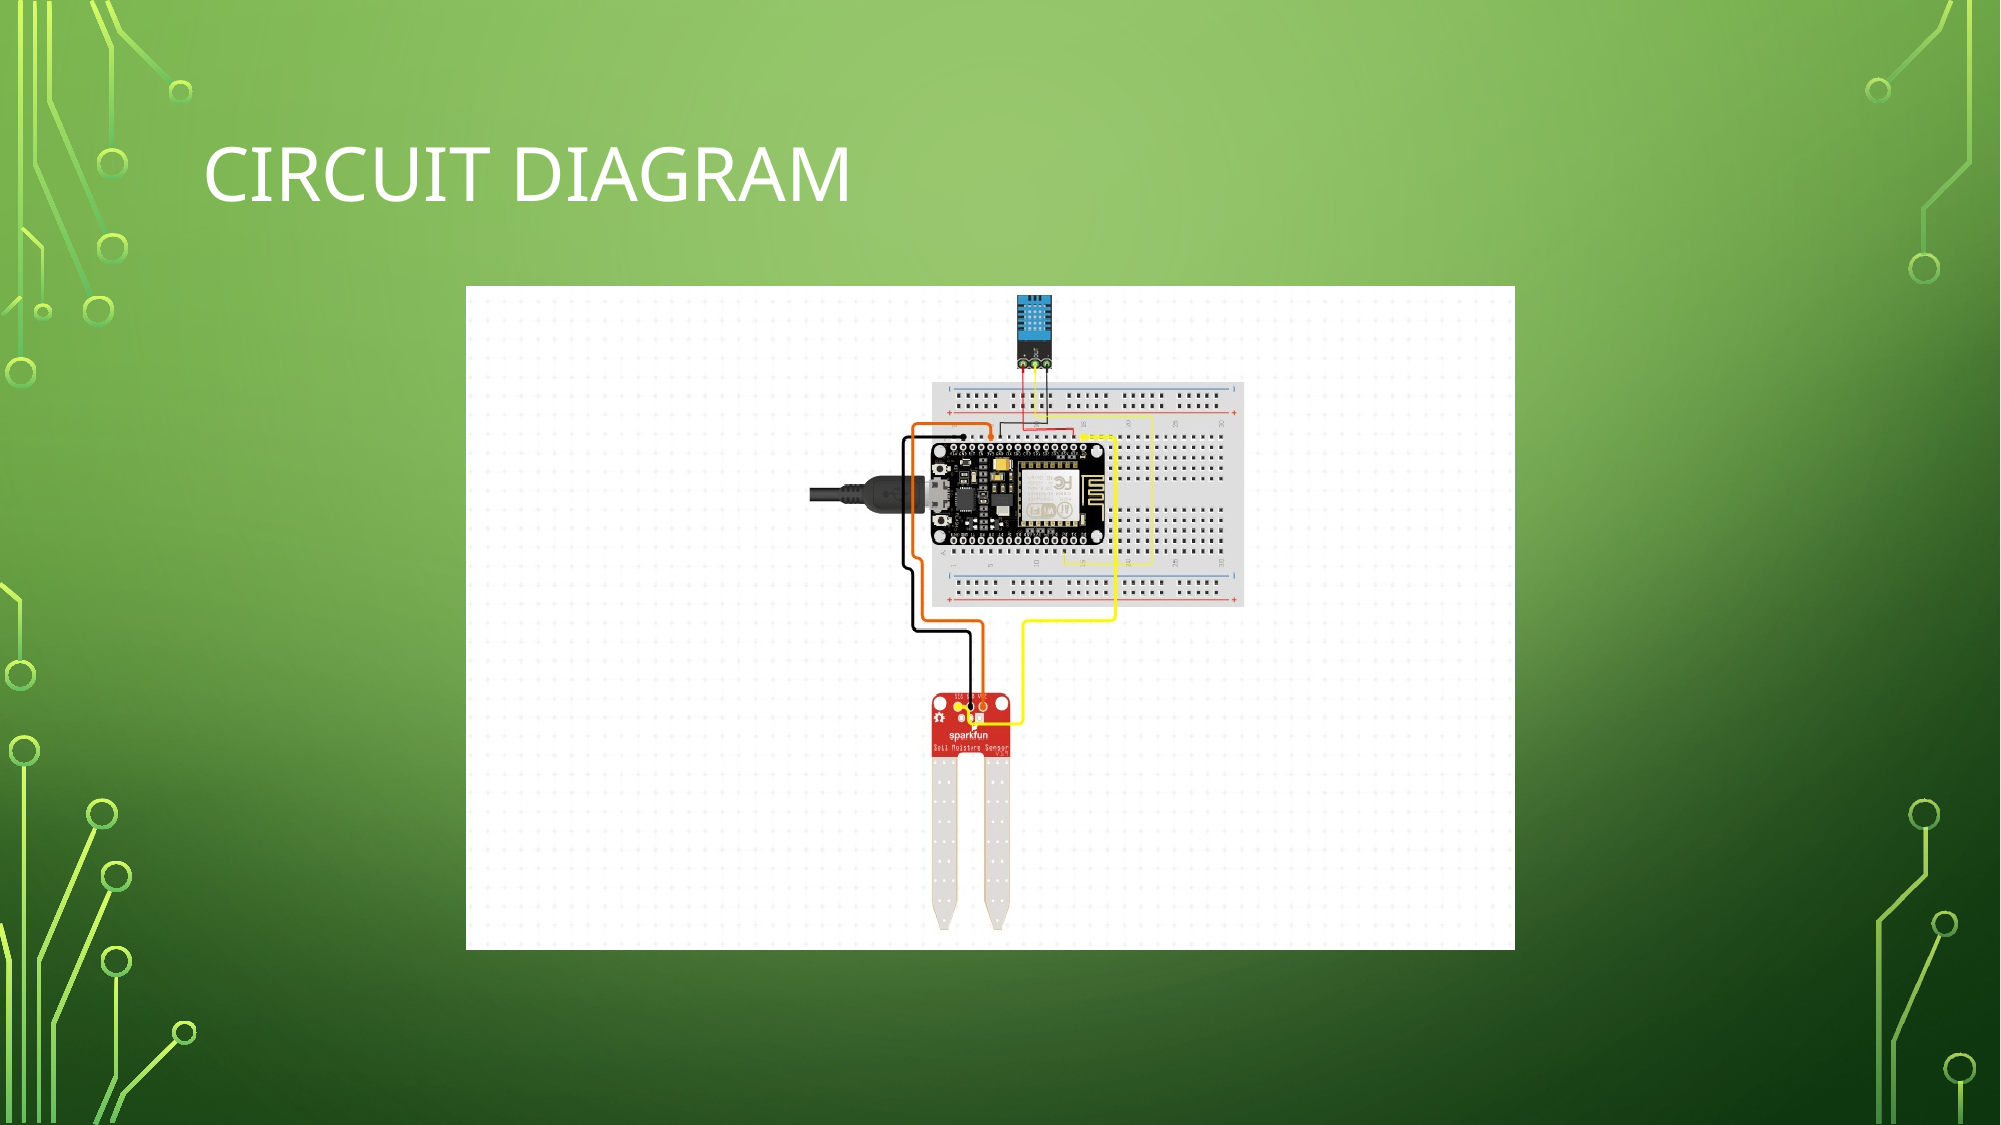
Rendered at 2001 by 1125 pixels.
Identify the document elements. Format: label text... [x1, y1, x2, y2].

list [465, 286, 1515, 951]
title Circuit diagram [187, 81, 1813, 273]
